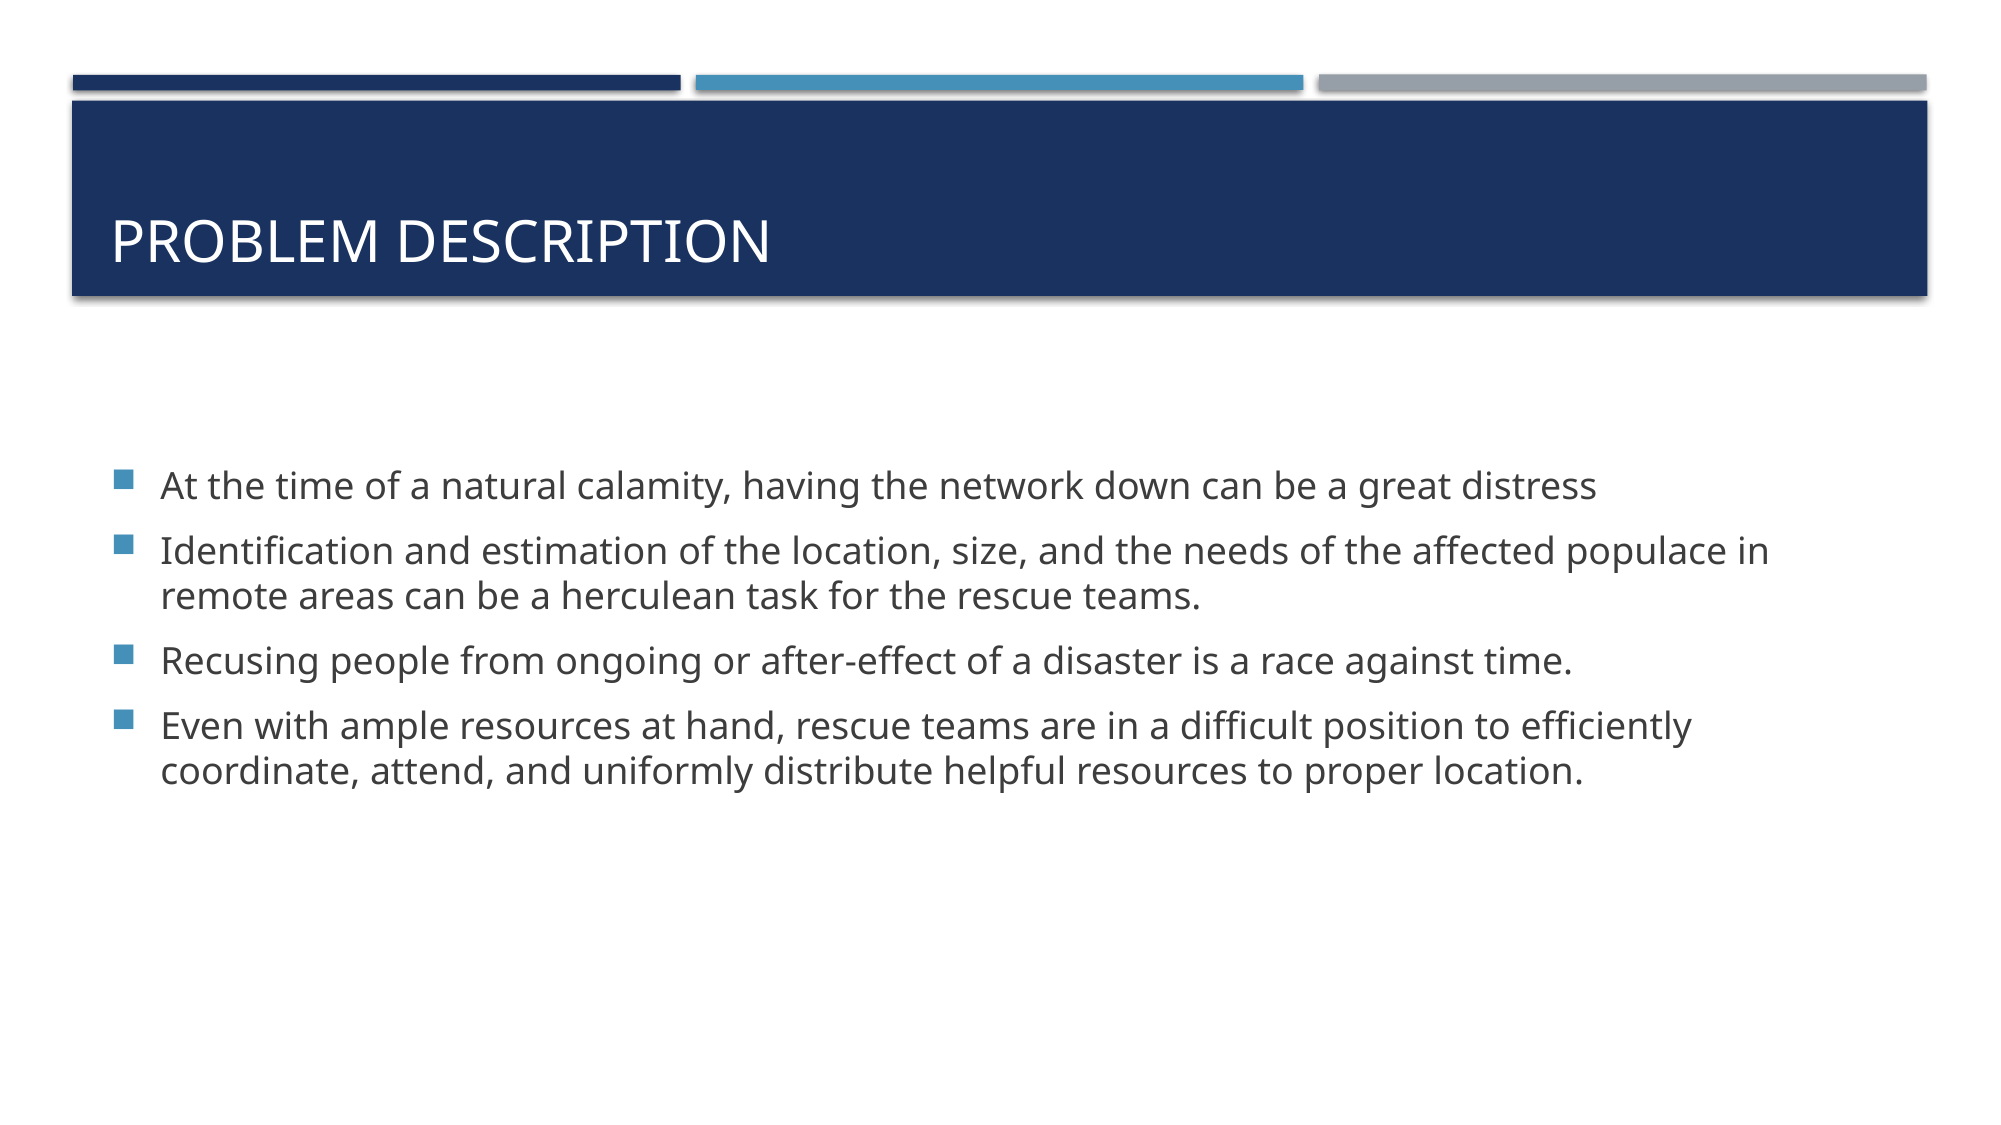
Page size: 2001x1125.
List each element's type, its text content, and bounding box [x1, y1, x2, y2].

title Problem Description [95, 115, 1905, 282]
list At the time of a natural calamity, having the network down can be a great distress Identification and estimation of the location, size, and the needs of the affected populace in remote areas can be a herculean task for the rescue teams. Recusing people from ongoing or after-effect of a disaster is a race against time. Even with ample resources at hand, rescue teams are in a difficult position to efficiently coordinate, attend, and uniformly distribute helpful resources to proper location. [95, 357, 1905, 962]
